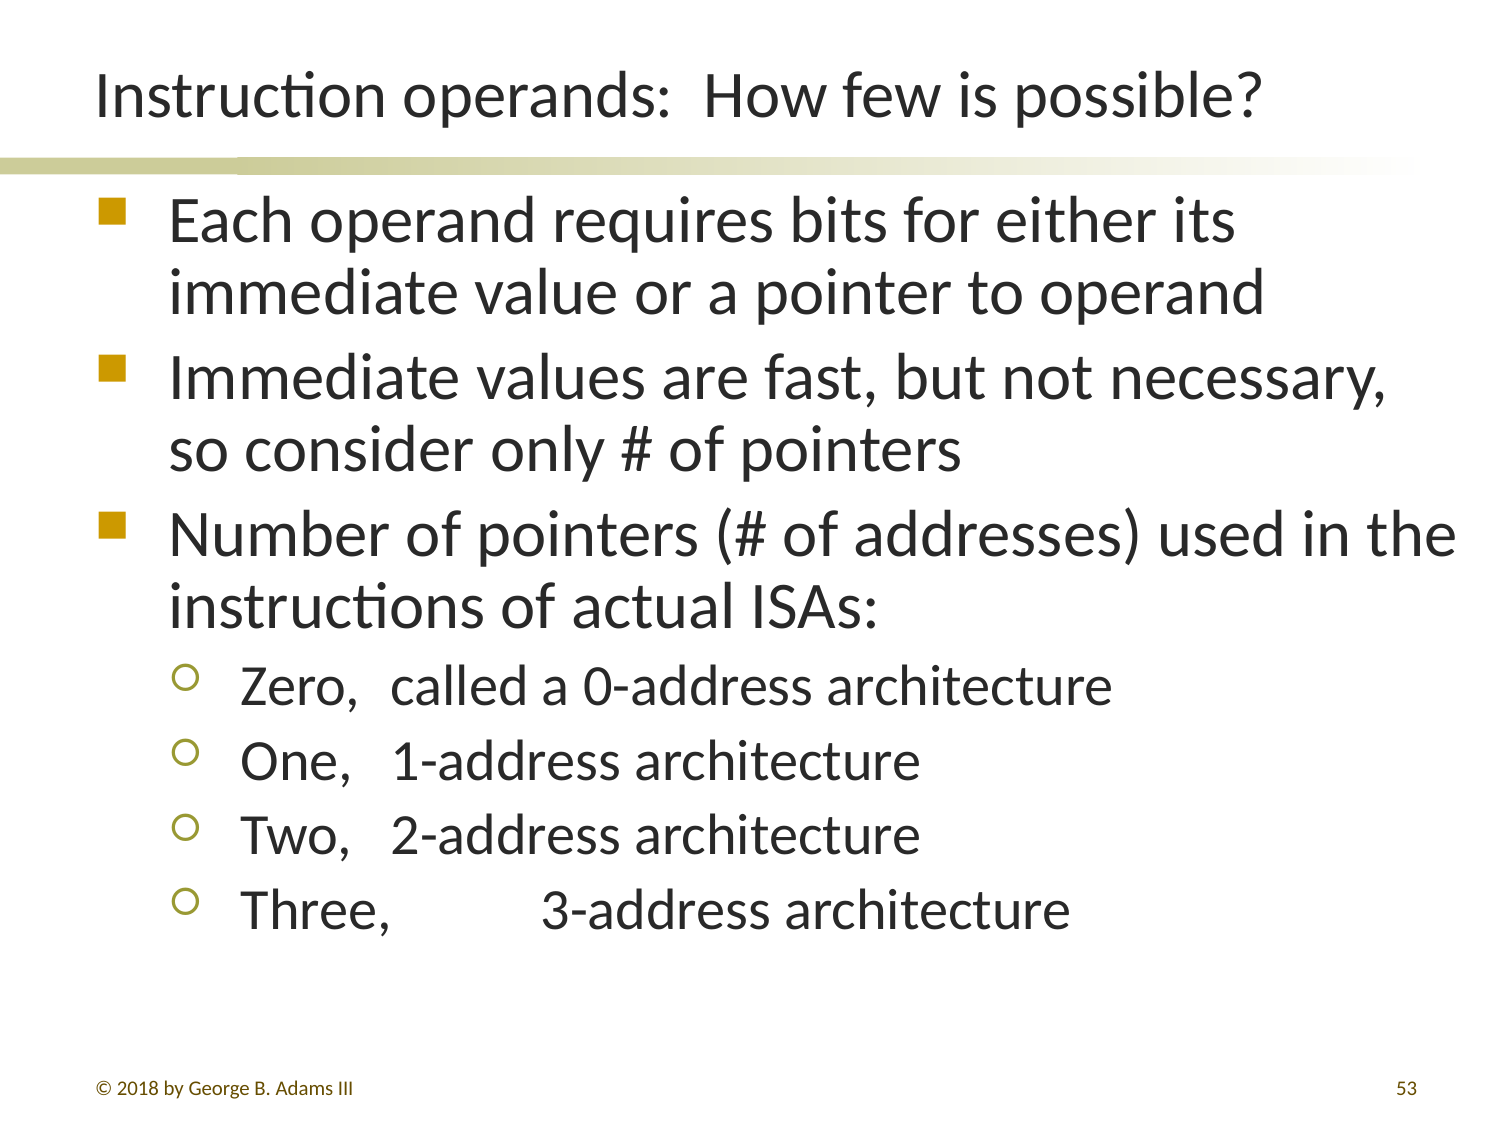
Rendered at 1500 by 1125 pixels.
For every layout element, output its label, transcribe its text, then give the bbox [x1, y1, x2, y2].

list Each operand requires bits for either its immediate value or a pointer to operand Immediate values are fast, but not necessary, so consider only # of pointers Number of pointers (# of addresses) used in the instructions of actual ISAs: Zero, called a 0-address architecture One, 1-address architecture Two, 2-address architecture Three, 3-address architecture [79, 177, 1475, 986]
slide_number 422 [1119, 1067, 1433, 1099]
title Instruction operands: How few is possible? [79, 15, 1432, 139]
slide_number © 2018 by George B. Adams III [79, 1067, 406, 1099]
